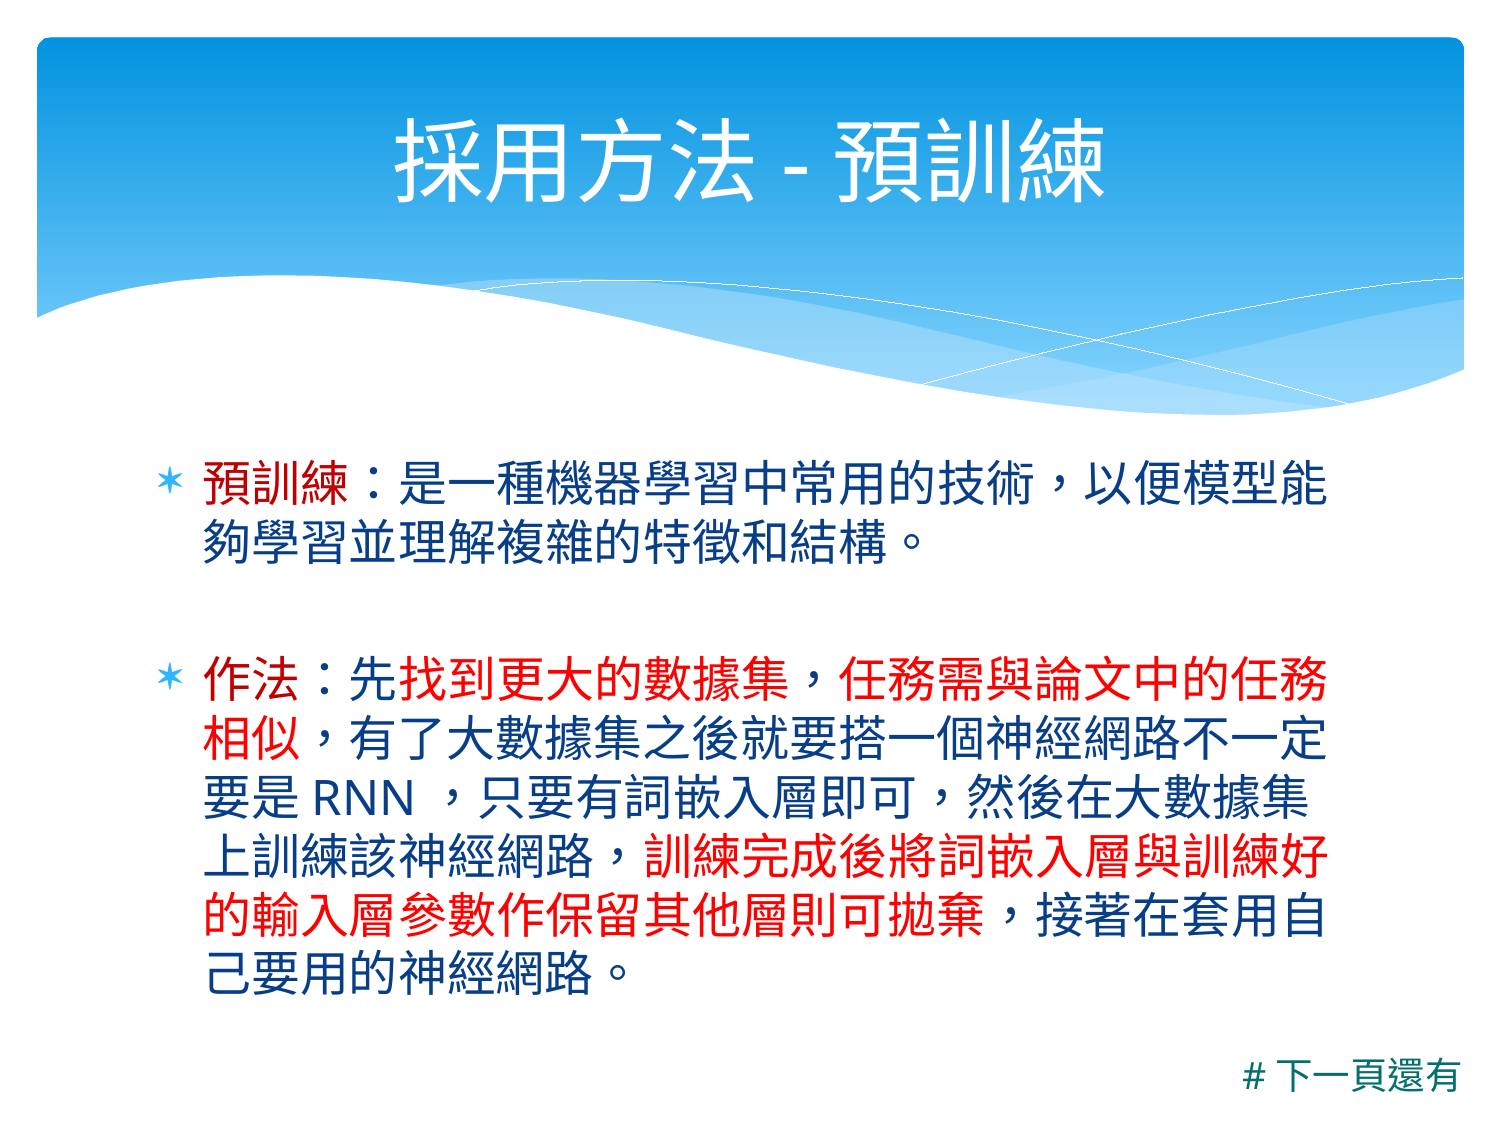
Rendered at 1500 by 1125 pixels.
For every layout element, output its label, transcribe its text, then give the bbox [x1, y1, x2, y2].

title 採用方法-預訓練 [75, 55, 1425, 261]
text_box #下一頁還有 [1227, 1045, 1478, 1105]
list 預訓練：是一種機器學習中常用的技術，以便模型能夠學習並理解複雜的特徵和結構。 作法：先找到更大的數據集，任務需與論文中的任務相似，有了大數據集之後就要搭一個神經網路不一定要是RNN，只要有詞嵌入層即可，然後在大數據集上訓練該神經網路，訓練完成後將詞嵌入層與訓練好的輸入層參數作保留其他層則可拋棄，接著在套用自己要用的神經網路。 [143, 445, 1359, 1012]
